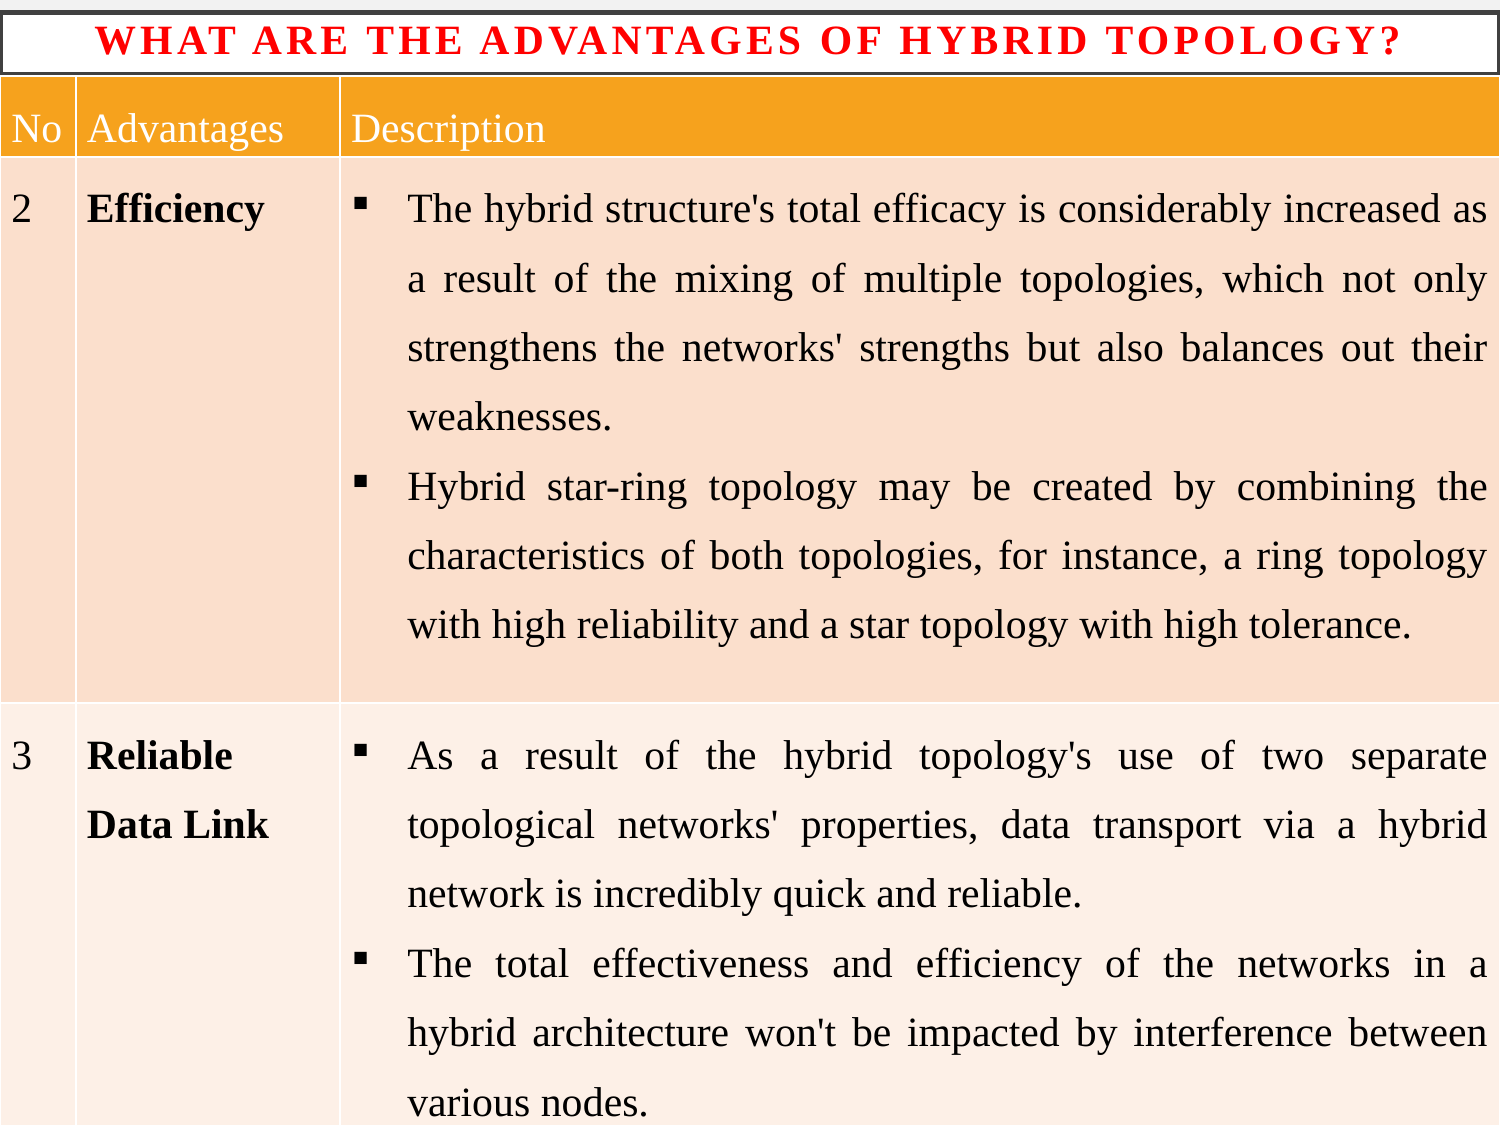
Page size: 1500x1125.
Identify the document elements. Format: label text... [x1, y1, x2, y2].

table_cell Reliable Data Link [77, 704, 339, 1125]
table_header No [1, 77, 75, 156]
title What are the Advantages of Hybrid Topology? [0, 10, 1500, 75]
table_header Description [341, 77, 1499, 156]
table_cell Efficiency [77, 158, 339, 702]
table_cell 2 [1, 158, 75, 702]
table_cell As a result of the hybrid topology's use of two separate topological networks' properties, data transport via a hybrid network is incredibly quick and reliable. The total effectiveness and efficiency of the networks in a hybrid architecture won't be impacted by interference between various nodes. [341, 704, 1499, 1125]
table_cell The hybrid structure's total efficacy is considerably increased as a result of the mixing of multiple topologies, which not only strengthens the networks' strengths but also balances out their weaknesses. Hybrid star-ring topology may be created by combining the characteristics of both topologies, for instance, a ring topology with high reliability and a star topology with high tolerance. [341, 158, 1499, 702]
table_header Advantages [77, 77, 339, 156]
table_cell 3 [1, 704, 75, 1125]
